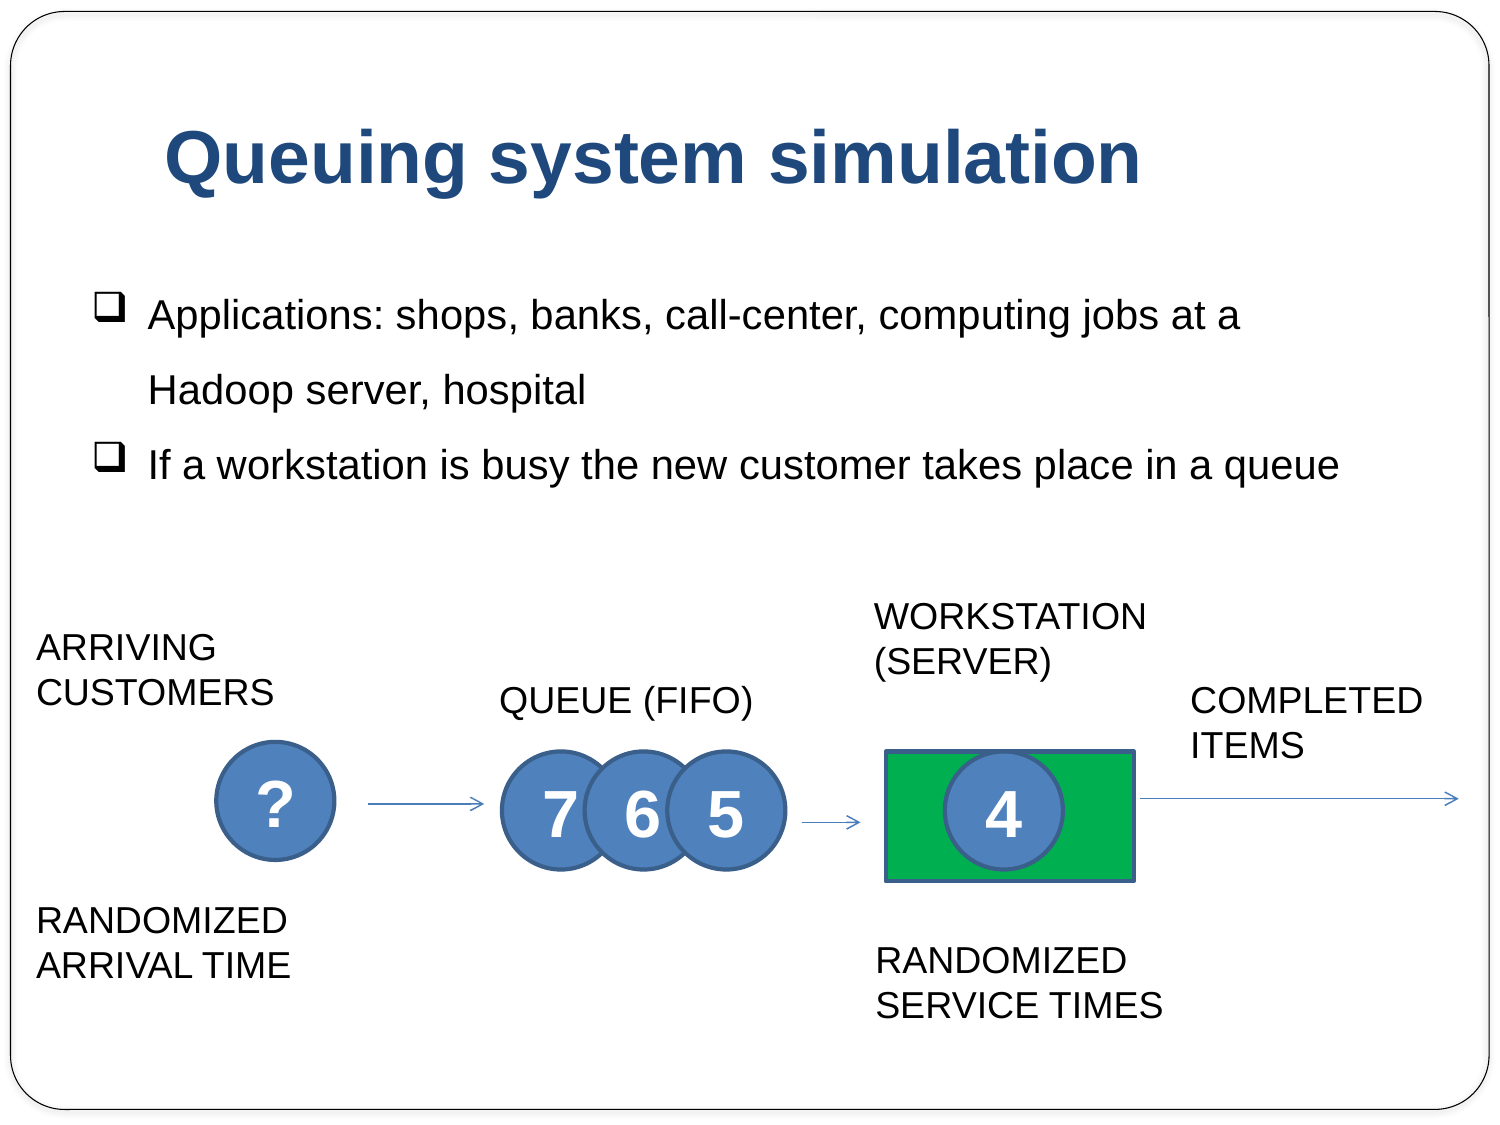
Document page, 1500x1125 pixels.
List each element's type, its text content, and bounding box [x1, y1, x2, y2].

text_box WORKSTATION (SERVER) [841, 584, 1166, 739]
text_box Applications: shops, banks, call-center, computing jobs at a Hadoop server, hospital If a workstation is busy the new customer takes place in a queue [76, 255, 1376, 496]
text_box 5 [665, 752, 788, 872]
text_box 7 [499, 752, 602, 872]
text_box 4 [942, 749, 1066, 872]
text_box 6 [582, 752, 685, 872]
text_box ? [214, 739, 337, 863]
text_box QUEUE (FIFO) [466, 668, 821, 752]
text_box RANDOMIZED SERVICE TIMES [842, 928, 1179, 1034]
title Queuing system simulation [150, 45, 1425, 214]
list ARRIVING CUSTOMERS RANDOMIZED ARRIVAL TIME [3, 615, 407, 1018]
text_box COMPLETED ITEMS [1157, 668, 1441, 787]
text_box [884, 749, 1136, 883]
